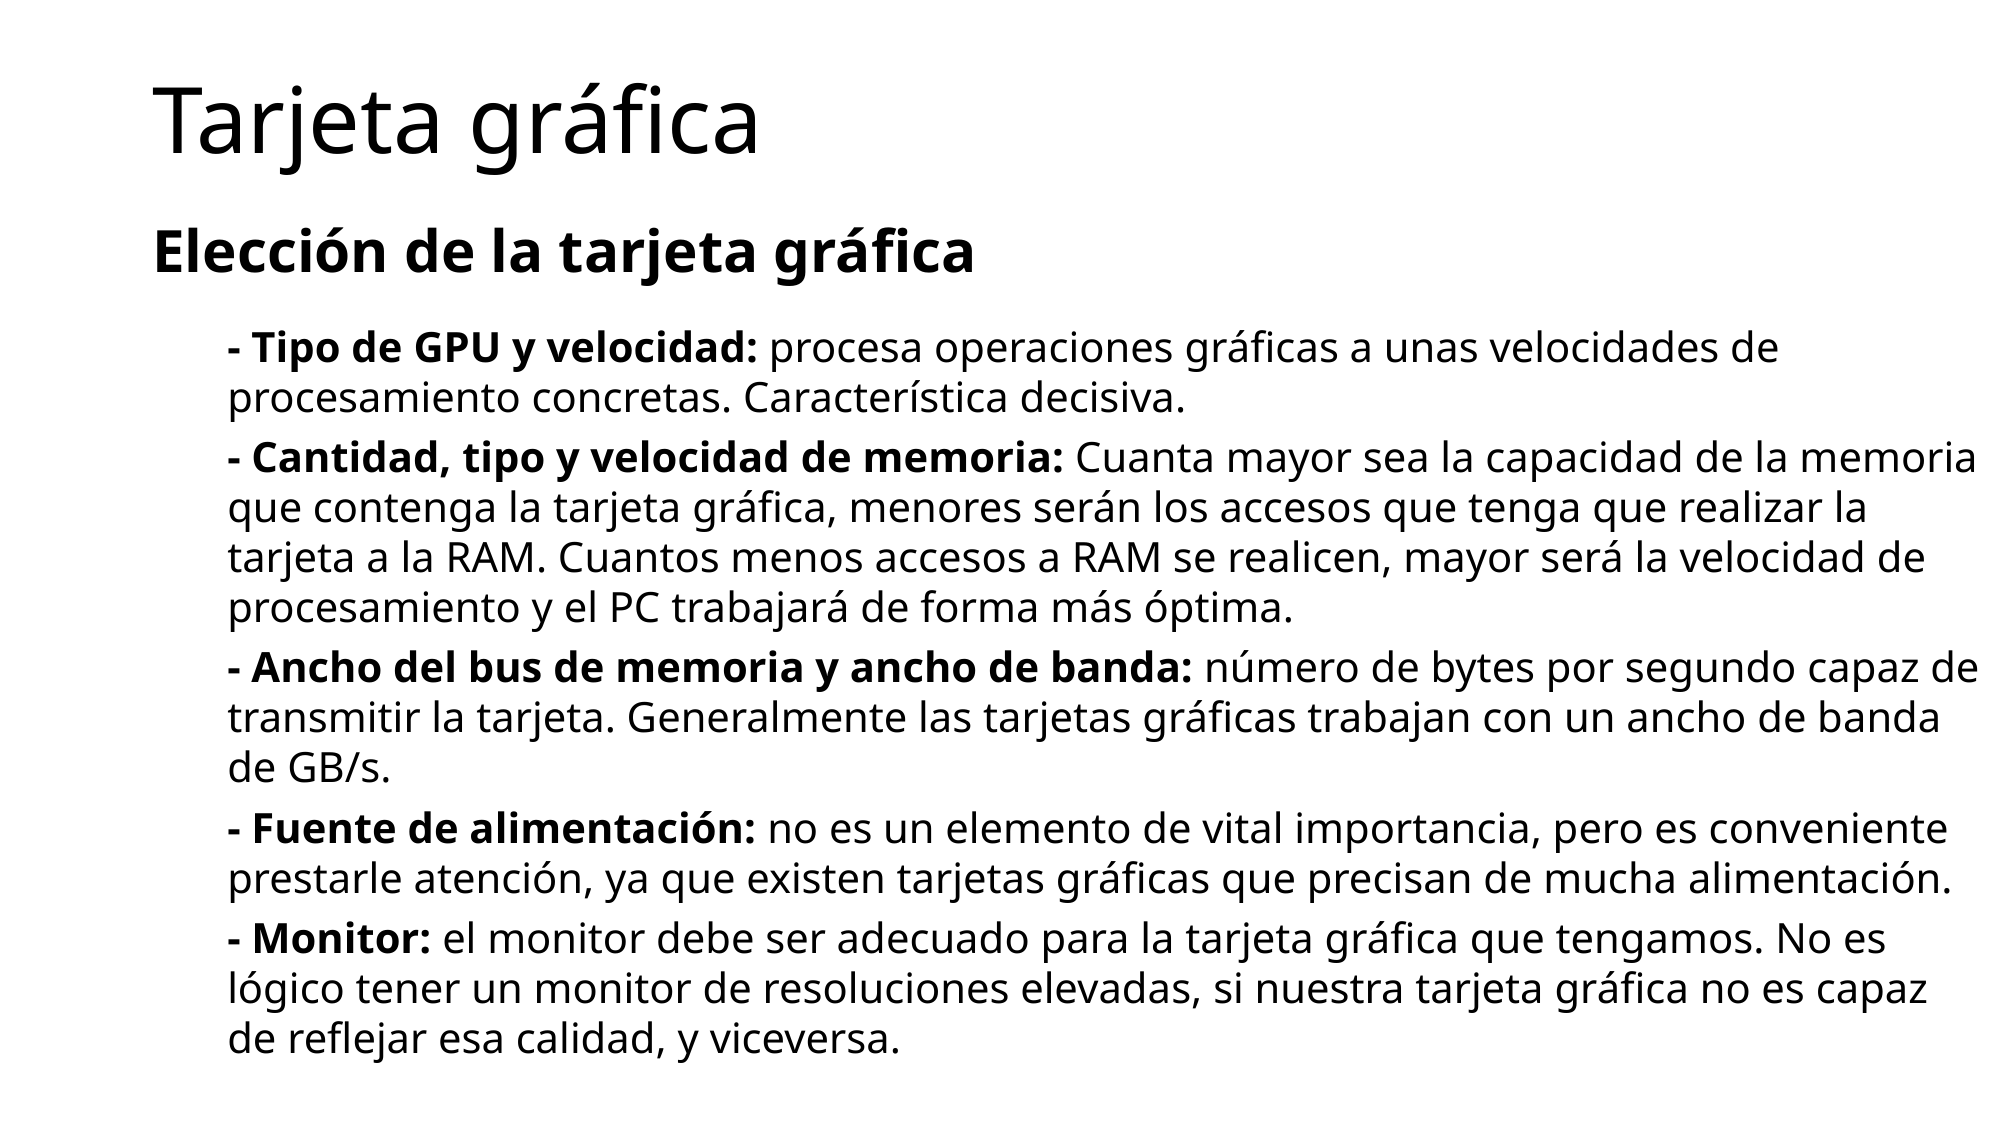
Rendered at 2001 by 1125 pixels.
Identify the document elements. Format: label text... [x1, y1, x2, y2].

text_box Tarjeta gráfica [137, 59, 1862, 188]
text_box Elección de la tarjeta gráfica - Tipo de GPU y velocidad: procesa operaciones gráficas a unas velocidades de procesamiento concretas. Característica decisiva. - Cantidad, tipo y velocidad de memoria: Cuanta mayor sea la capacidad de la memoria que contenga la tarjeta gráfica, menores serán los accesos que tenga que realizar la tarjeta a la RAM. Cuantos menos accesos a RAM se realicen, mayor será la velocidad de procesamiento y el PC trabajará de forma más óptima. - Ancho del bus de memoria y ancho de banda: número de bytes por segundo capaz de transmitir la tarjeta. Generalmente las tarjetas gráficas trabajan con un ancho de banda de GB/s. - Fuente de alimentación: no es un elemento de vital importancia, pero es conveniente prestarle atención, ya que existen tarjetas gráficas que precisan de mucha alimentación. - Monitor: el monitor debe ser adecuado para la tarjeta gráfica que tengamos. No es lógico tener un monitor de resoluciones elevadas, si nuestra tarjeta gráfica no es capaz de reflejar esa calidad, y viceversa. [137, 207, 2000, 1074]
